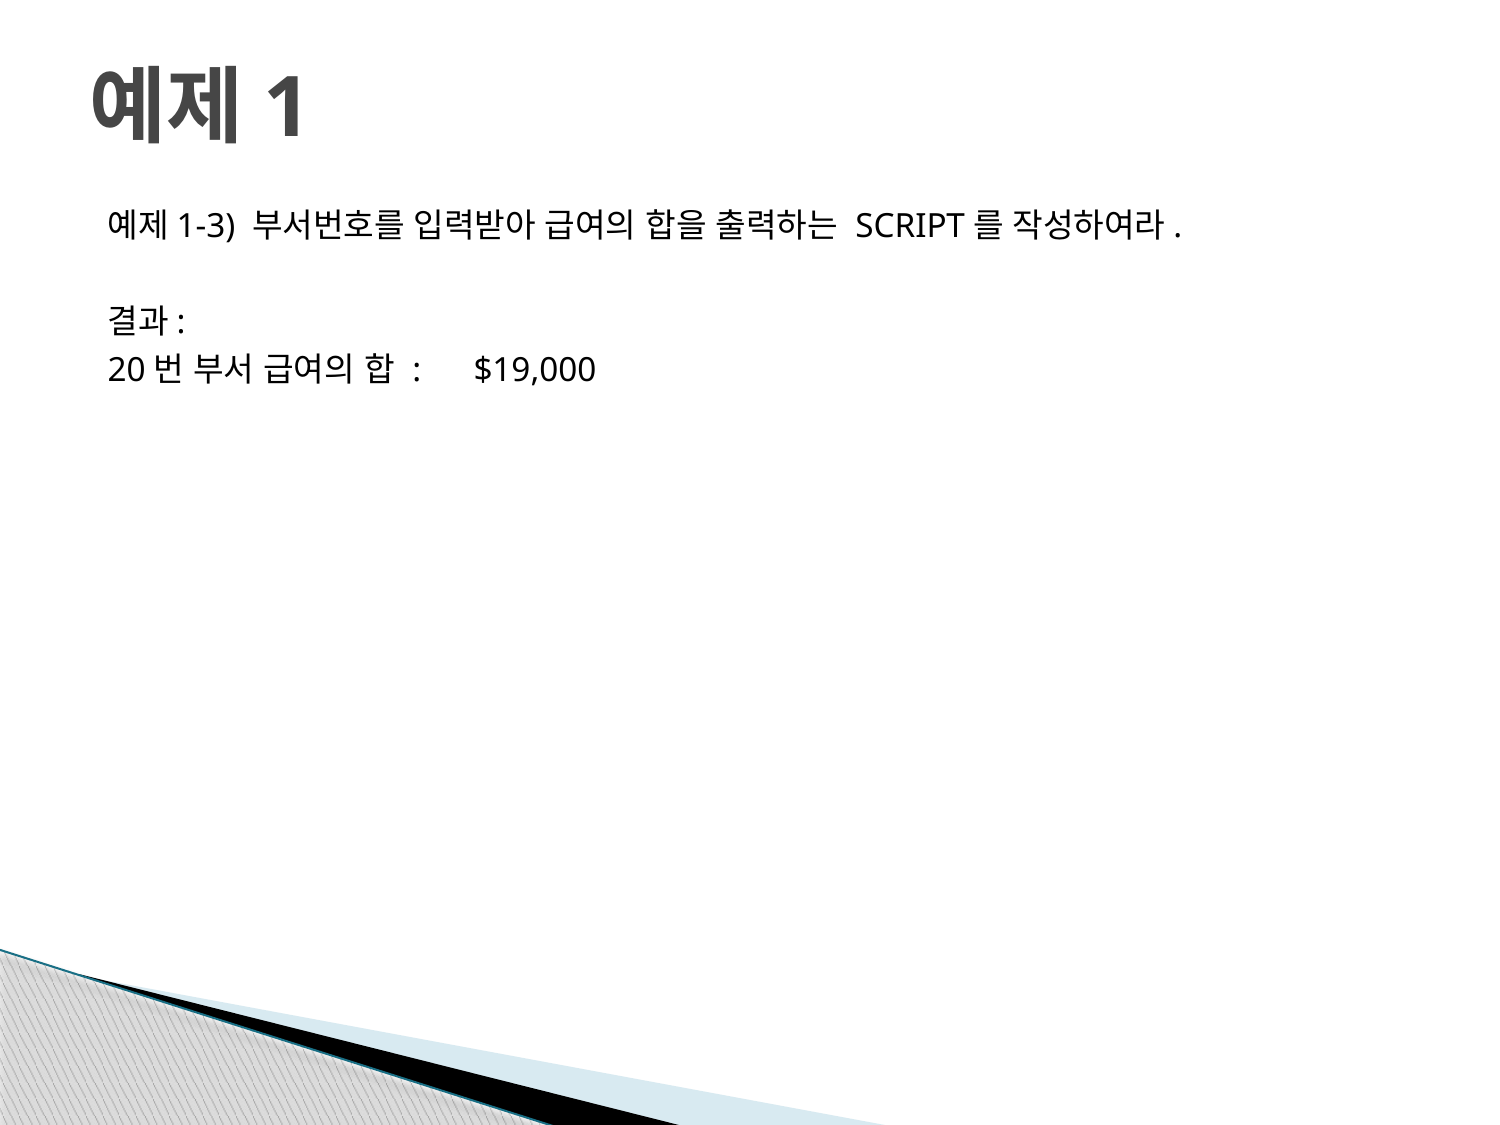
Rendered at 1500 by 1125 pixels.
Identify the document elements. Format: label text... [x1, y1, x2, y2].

list 예제1-3) 부서번호를 입력받아 급여의 합을 출력하는 SCRIPT를 작성하여라. 결과: 20번 부서 급여의 합 : $19,000 [75, 196, 1425, 1071]
title 예제1 [75, 45, 1425, 161]
